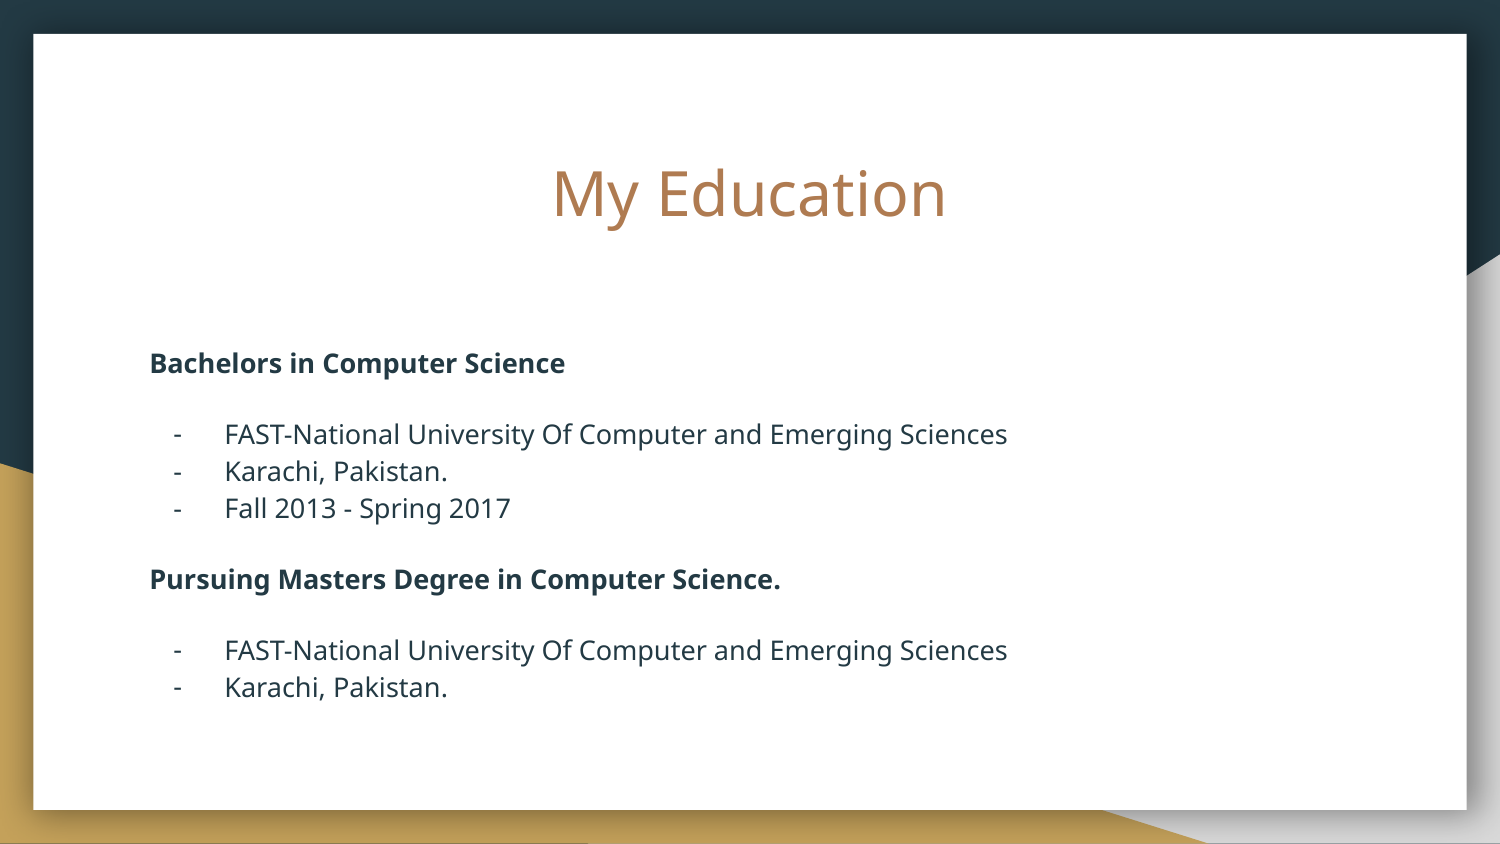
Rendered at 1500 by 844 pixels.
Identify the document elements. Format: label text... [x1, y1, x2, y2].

title My Education [134, 138, 1366, 296]
list Bachelors in Computer Science FAST-National University Of Computer and Emerging Sciences Karachi, Pakistan. Fall 2013 - Spring 2017 Pursuing Masters Degree in Computer Science. FAST-National University Of Computer and Emerging Sciences Karachi, Pakistan. [134, 326, 1366, 747]
